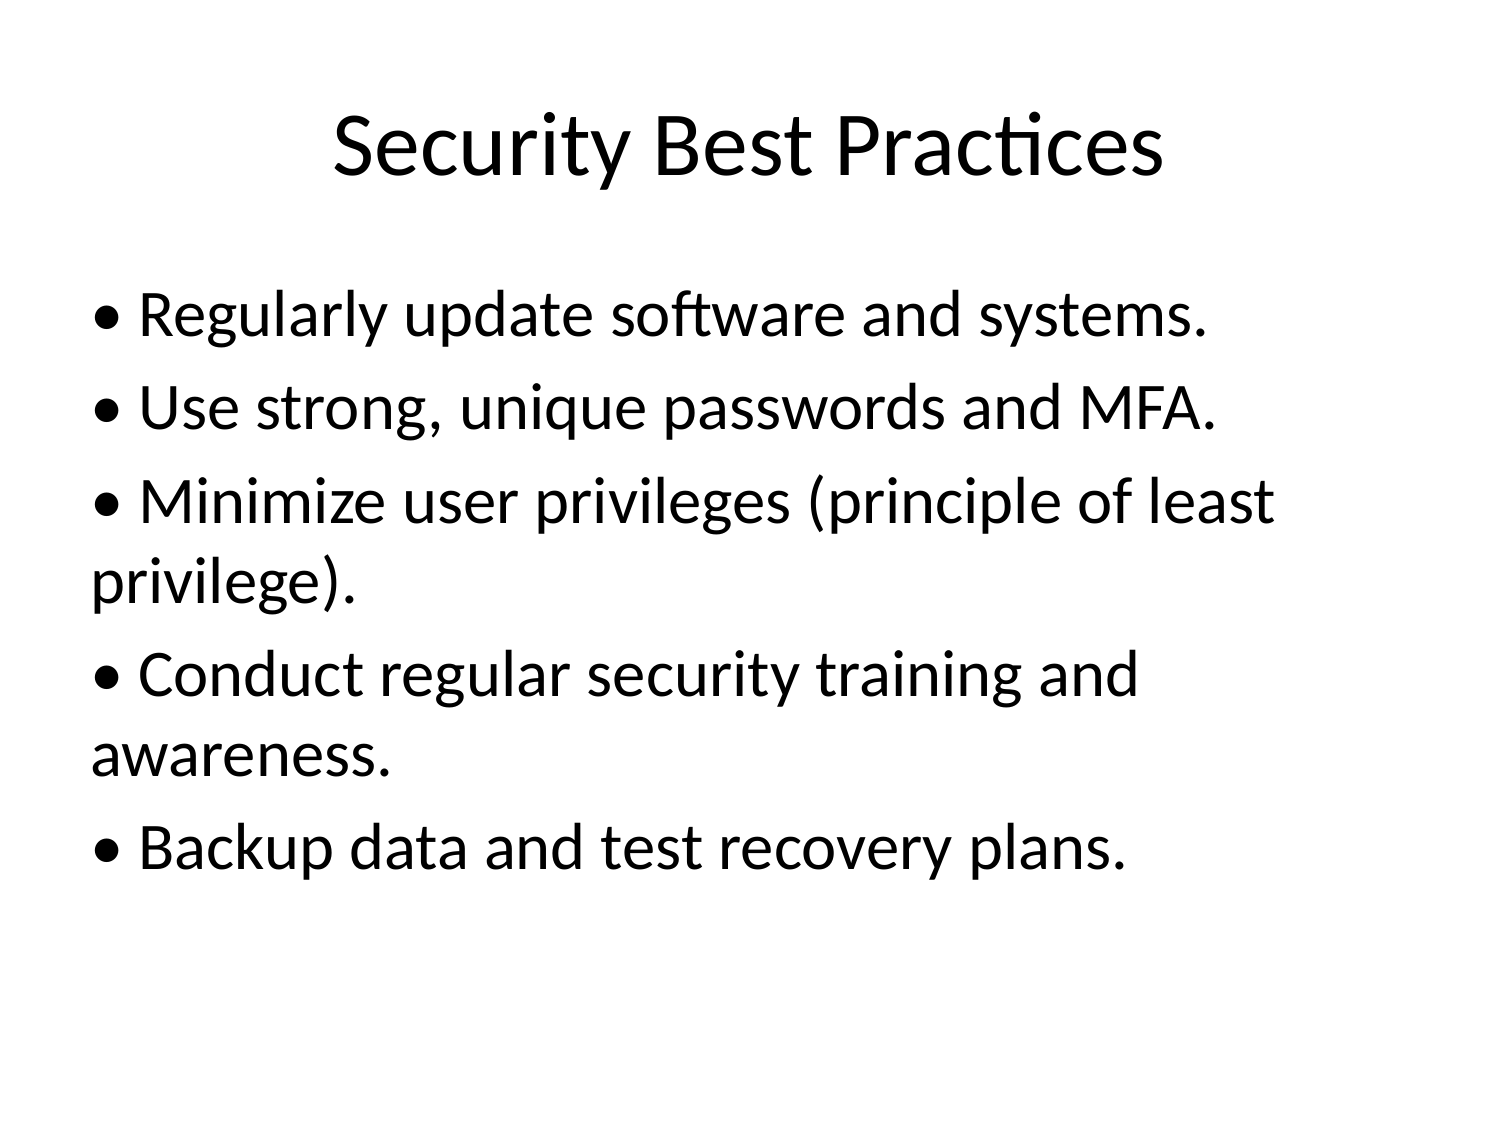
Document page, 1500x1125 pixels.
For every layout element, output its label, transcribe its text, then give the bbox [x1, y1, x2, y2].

title Security Best Practices [75, 45, 1425, 233]
list • Regularly update software and systems. • Use strong, unique passwords and MFA. • Minimize user privileges (principle of least privilege). • Conduct regular security training and awareness. • Backup data and test recovery plans. [75, 262, 1425, 1005]
